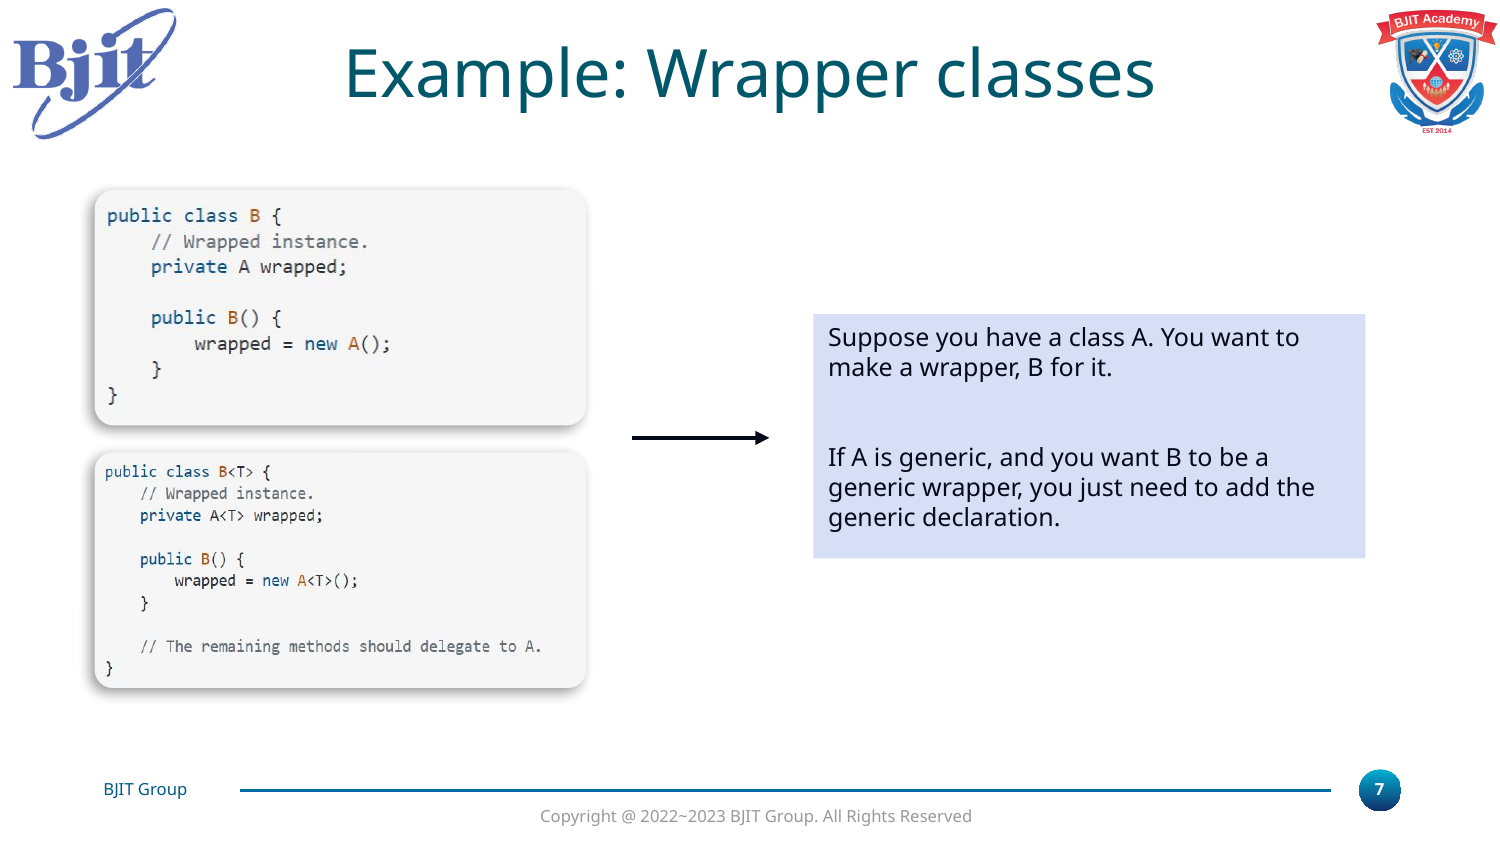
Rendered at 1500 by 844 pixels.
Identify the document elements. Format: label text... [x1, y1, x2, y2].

picture [13, 7, 177, 140]
picture [1373, 7, 1500, 136]
text_box Example: Wrapper classes [328, 23, 1172, 119]
text_box Suppose you have a class A. You want to make a wrapper, B for it. If A is generic, and you want B to be a generic wrapper, you just need to add the generic declaration. [813, 314, 1366, 559]
picture [94, 452, 587, 689]
picture [94, 189, 587, 426]
picture [124, 783, 133, 795]
